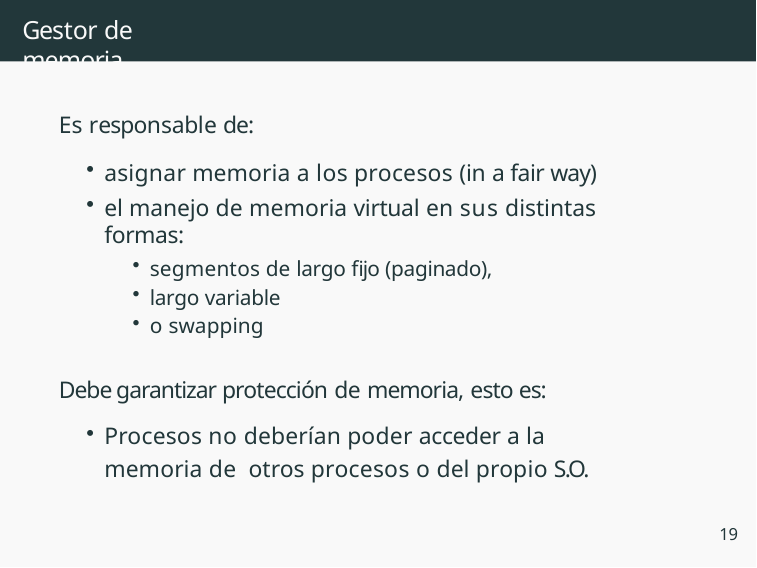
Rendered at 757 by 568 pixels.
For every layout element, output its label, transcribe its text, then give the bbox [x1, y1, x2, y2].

text_box 19 [713, 520, 743, 544]
text_box Es responsable de: asignar memoria a los procesos (in a fair way) el manejo de memoria virtual en sus distintas formas: segmentos de largo fijo (paginado), largo variable o swapping Debe garantizar protección de memoria, esto es: Procesos no deberían poder acceder a la memoria de otros procesos o del propio S.O. [56, 108, 655, 482]
title Gestor de memoria [20, 12, 241, 110]
